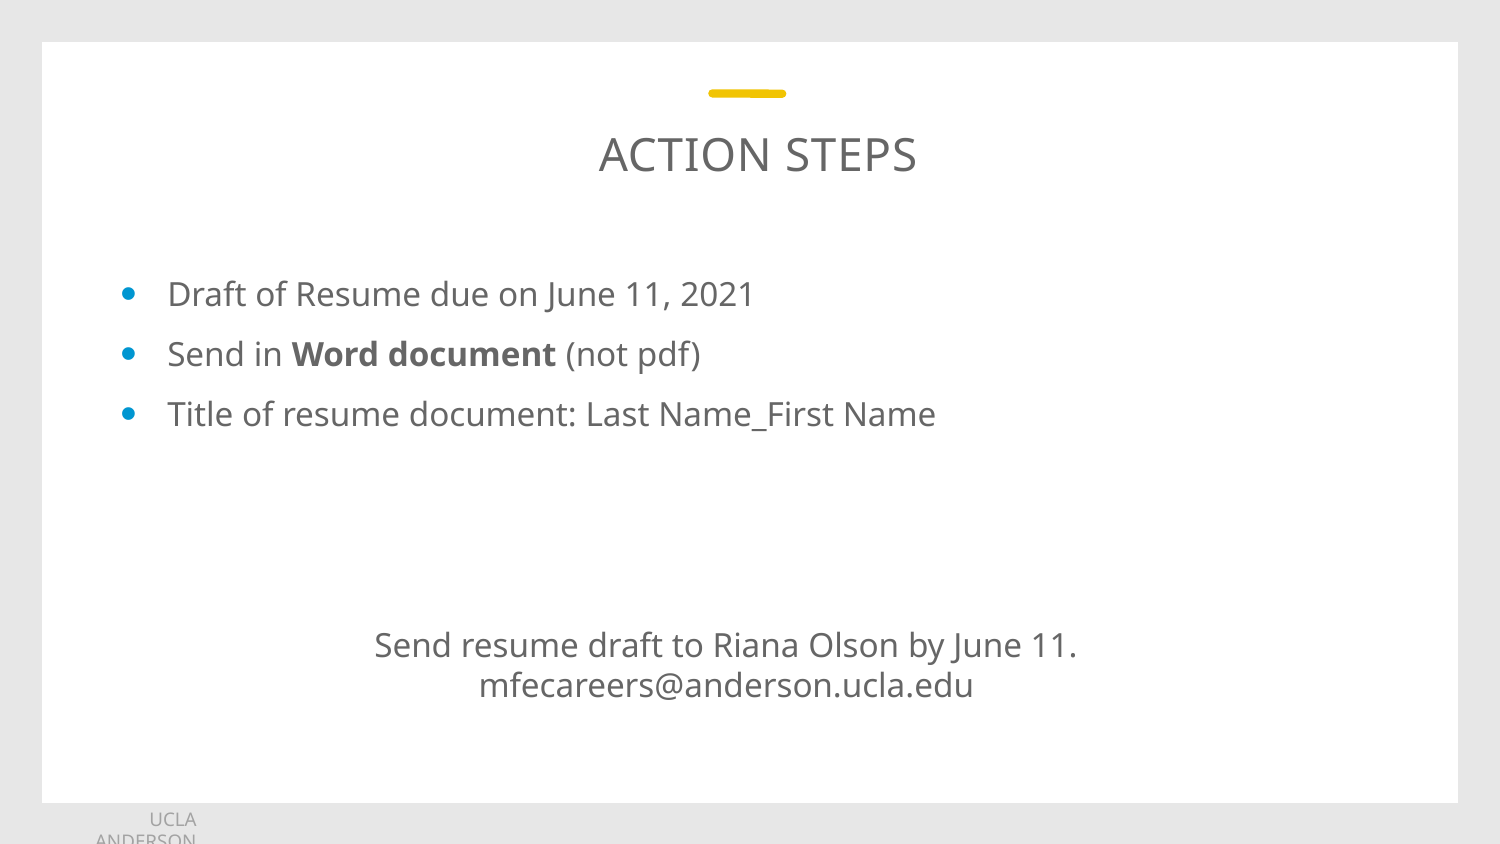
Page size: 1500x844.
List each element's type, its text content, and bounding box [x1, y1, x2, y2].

text_box Send resume draft to Riana Olson by June 11. mfecareers@anderson.ucla.edu [359, 617, 1094, 712]
title Action Steps [105, 110, 1396, 194]
list Draft of Resume due on June 11, 2021 Send in Word document (not pdf) Title of resume document: Last Name_First Name [105, 246, 1395, 444]
